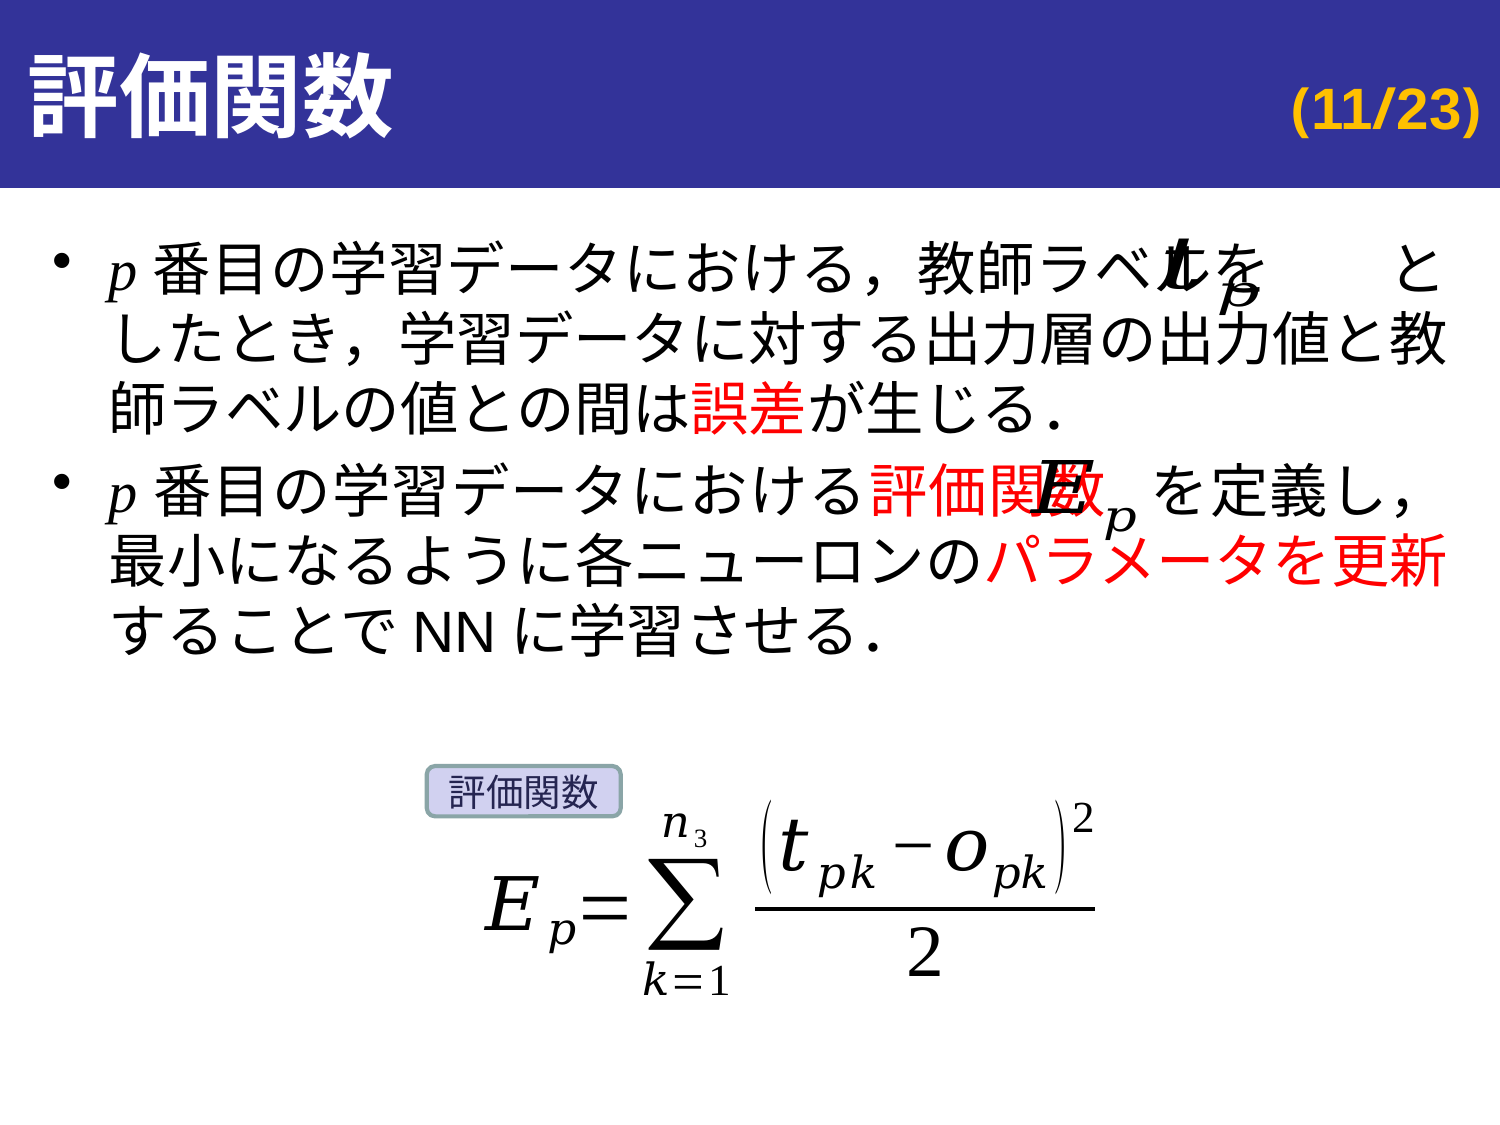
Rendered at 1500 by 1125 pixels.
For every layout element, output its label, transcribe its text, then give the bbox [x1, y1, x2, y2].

title 評価関数 [12, 0, 1500, 188]
list p番目の学習データにおける，教師ラベルを としたとき，学習データに対する出力層の出力値と教師ラベルの値との間は誤差が生じる． p番目の学習データにおける評価関数 を定義し，最小になるように各ニューロンのパラメータを更新することでNNに学習させる． [37, 224, 1463, 1075]
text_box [426, 765, 1101, 1004]
